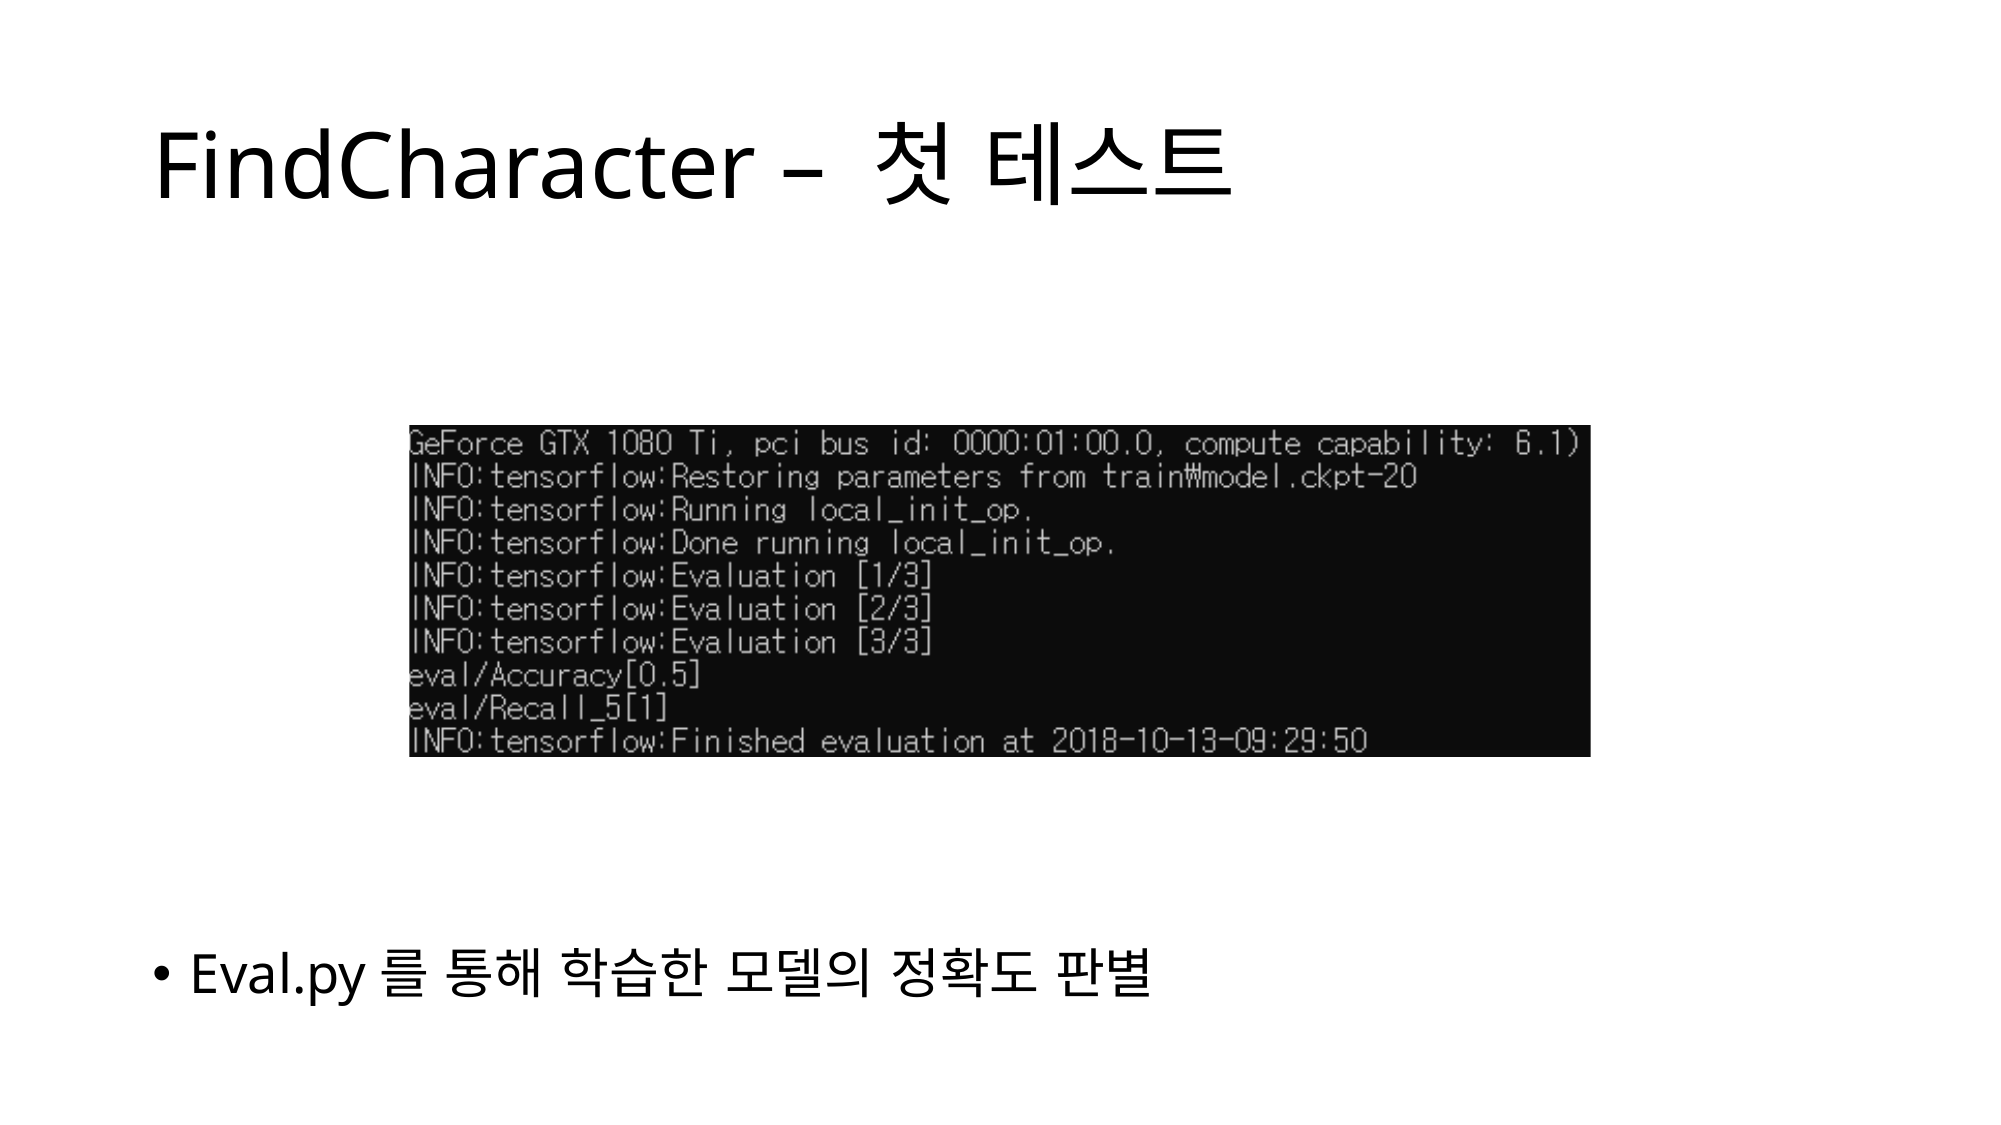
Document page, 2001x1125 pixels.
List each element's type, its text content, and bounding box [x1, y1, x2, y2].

picture [409, 424, 1591, 757]
title FindCharacter – 첫 테스트 [137, 59, 1863, 278]
list Eval.py를 통해 학습한 모델의 정확도 판별 [137, 299, 1863, 1014]
